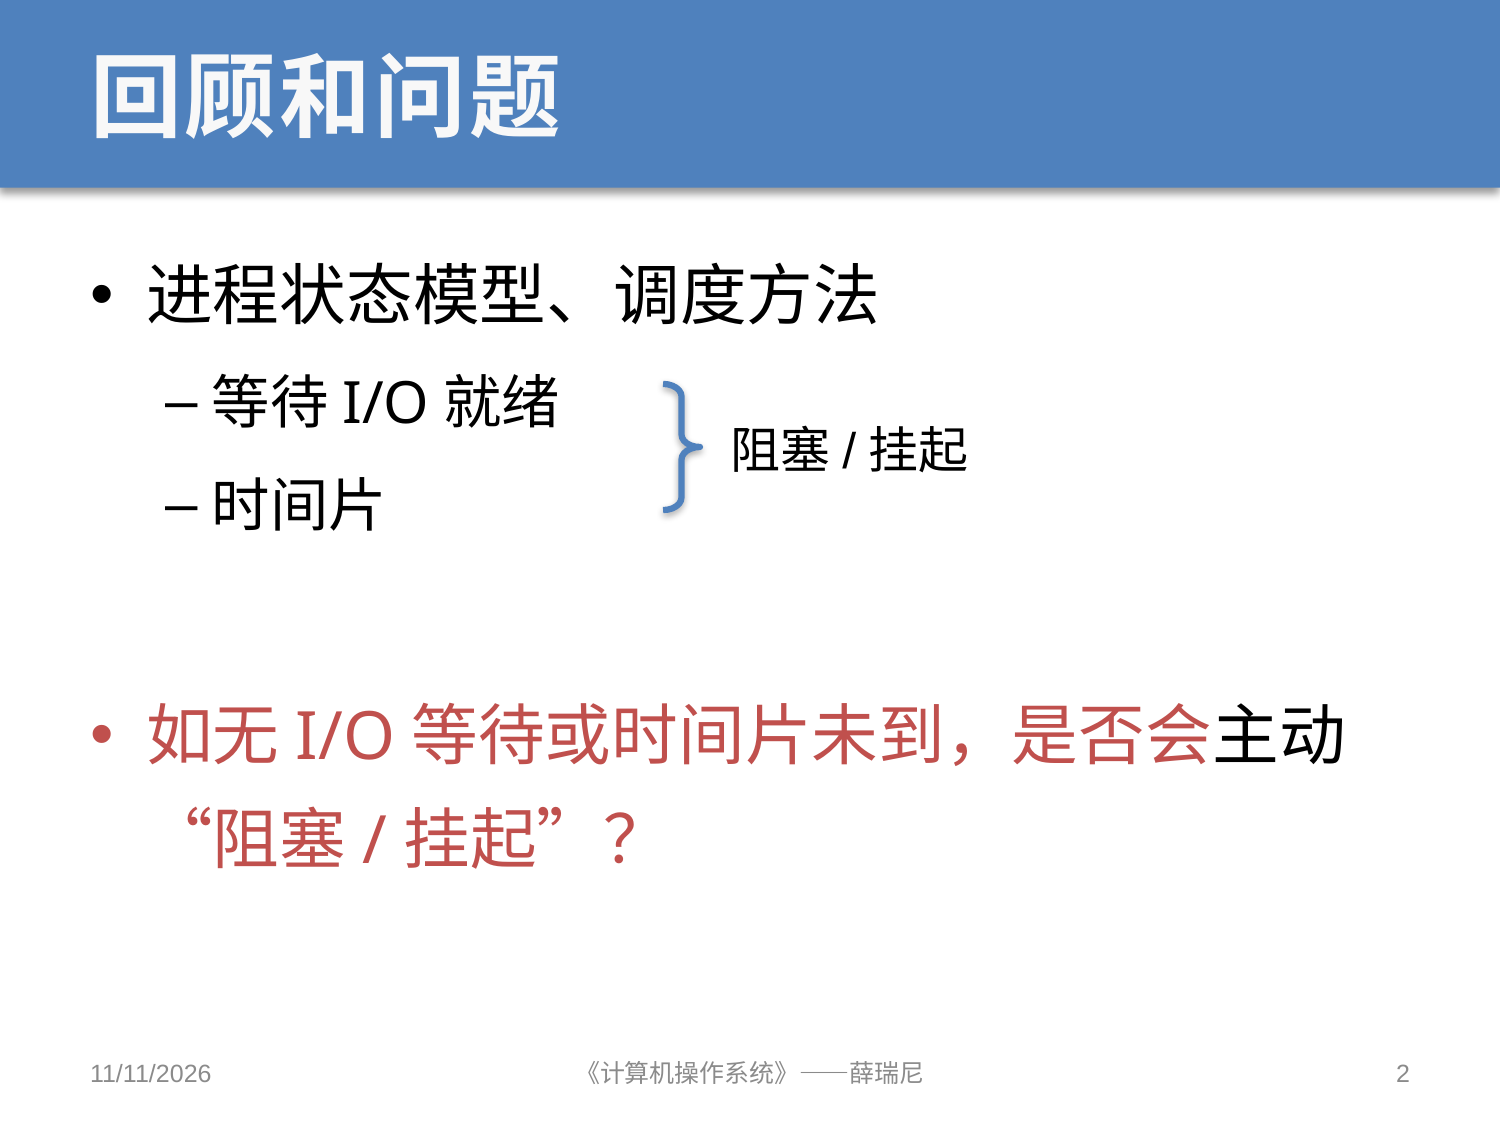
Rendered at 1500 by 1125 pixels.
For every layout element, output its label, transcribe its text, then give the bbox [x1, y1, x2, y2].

list 进程状态模型、调度方法 等待I/O就绪 时间片 如无I/O等待或时间片未到，是否会主动“阻塞/挂起”？ [75, 221, 1425, 1021]
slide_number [75, 1042, 425, 1103]
slide_number 2 [1074, 1042, 1425, 1103]
title 回顾和问题 [75, 0, 1425, 188]
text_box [662, 383, 973, 511]
footer 《计算机操作系统》——薛瑞尼 [425, 1042, 1074, 1103]
